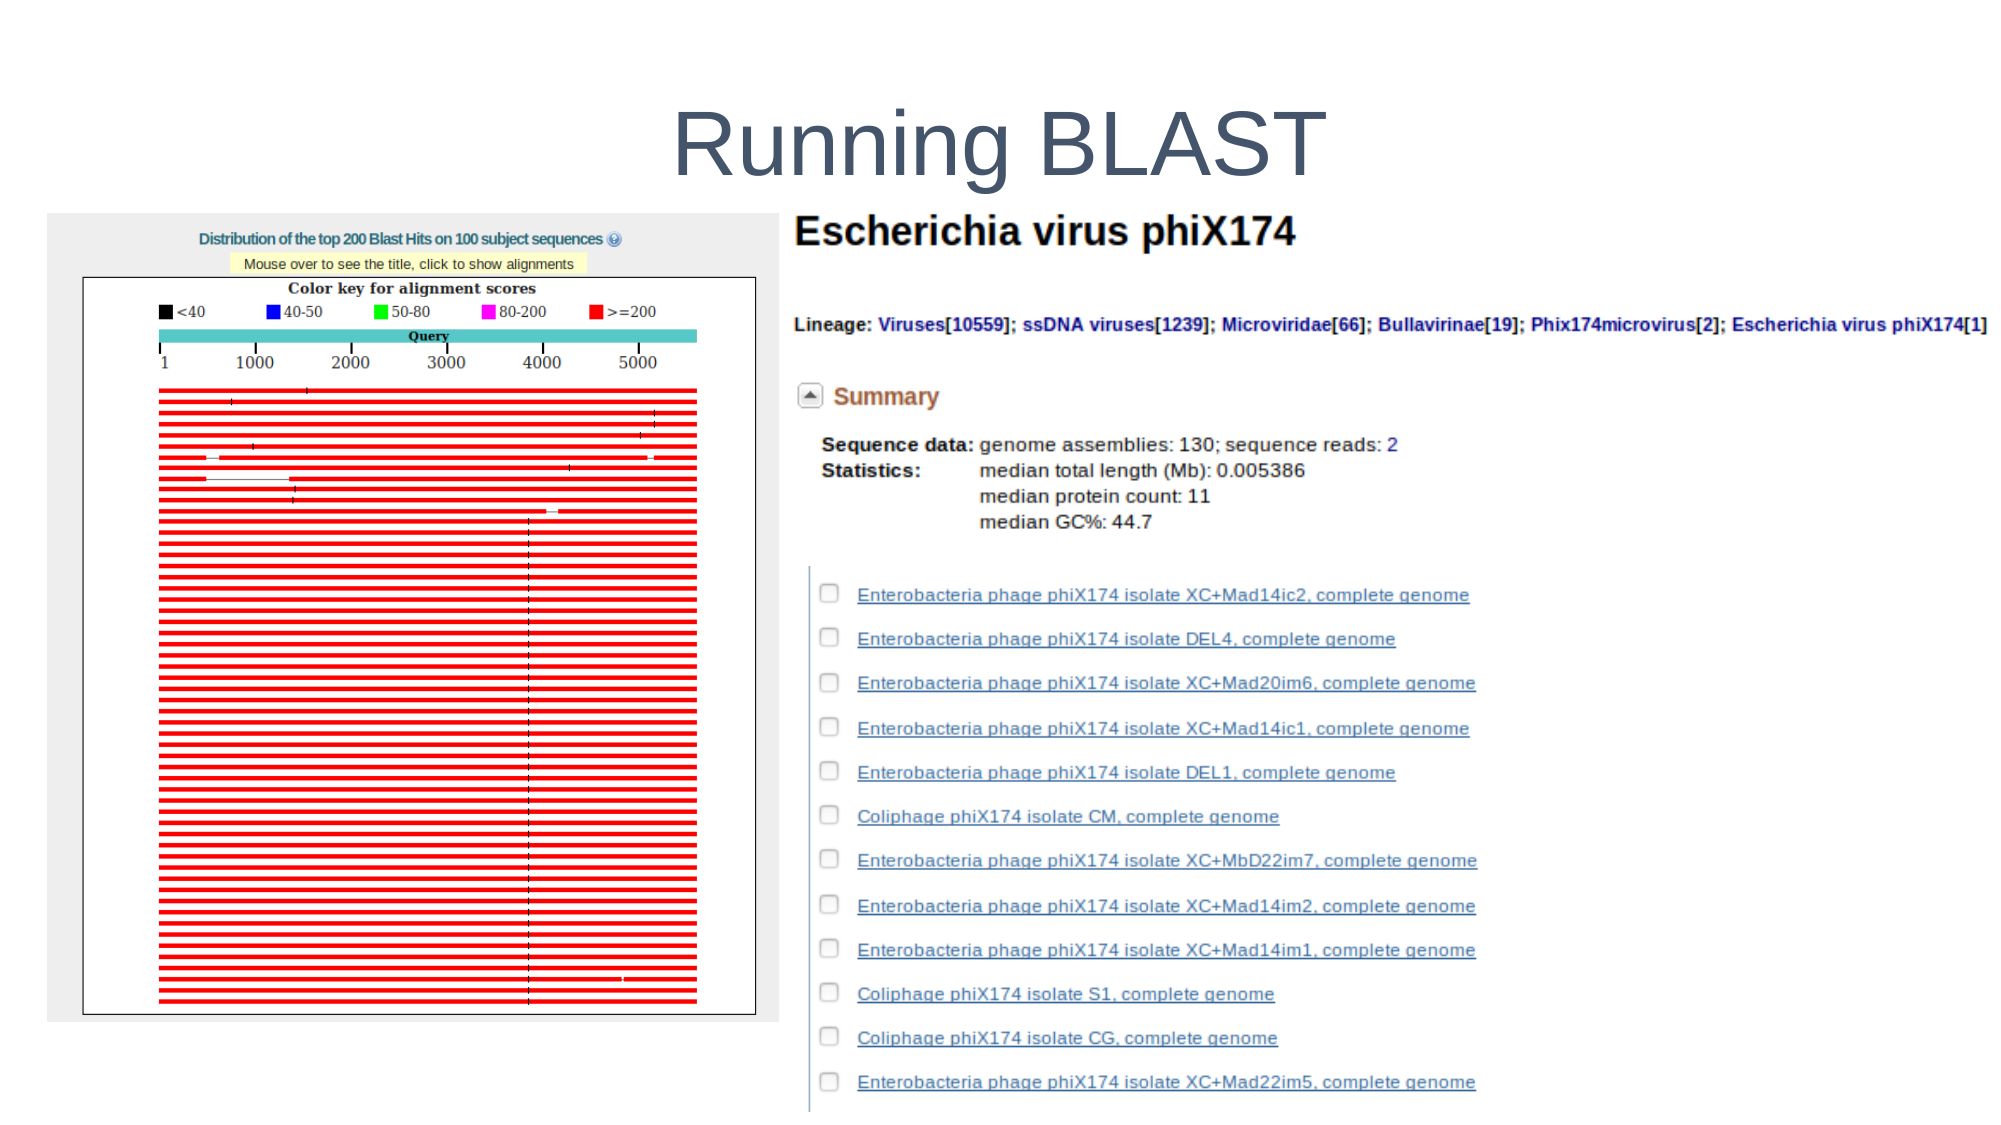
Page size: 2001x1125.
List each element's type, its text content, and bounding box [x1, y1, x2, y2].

picture [795, 566, 1669, 1112]
title Running BLAST [99, 45, 1900, 213]
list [46, 213, 780, 1023]
picture [788, 206, 2001, 546]
